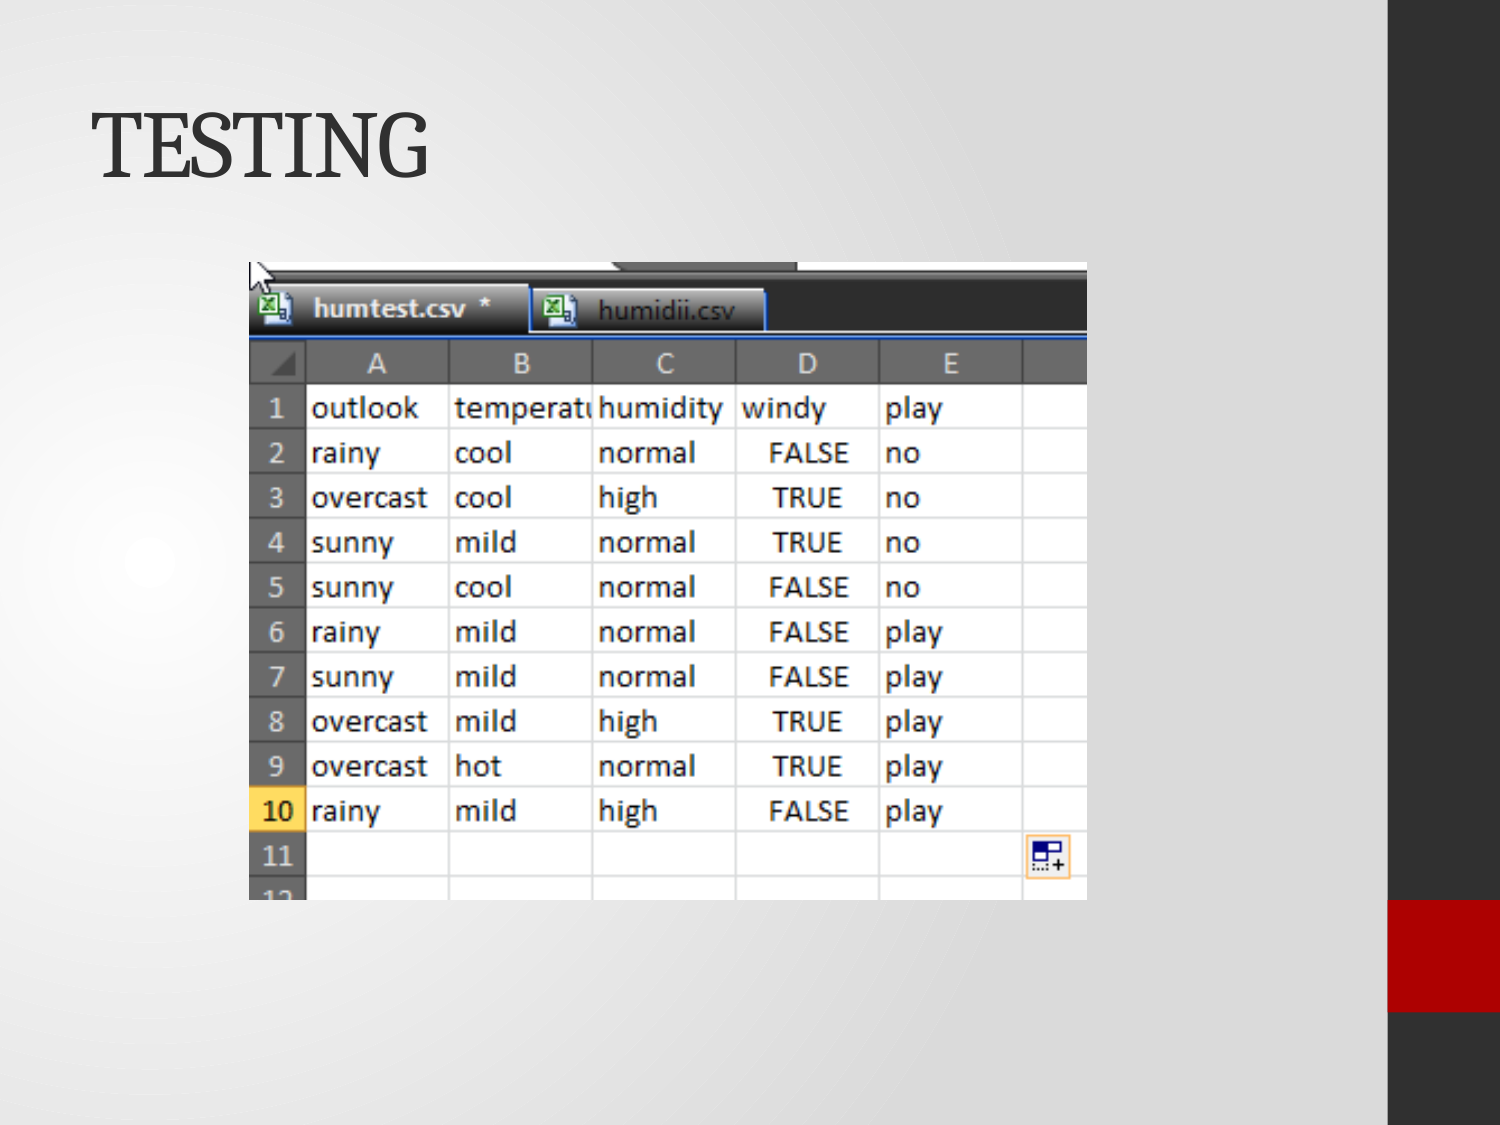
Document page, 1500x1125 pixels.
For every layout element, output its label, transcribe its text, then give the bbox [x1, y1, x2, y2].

picture [249, 261, 1087, 901]
title TESTING [75, 45, 1325, 233]
